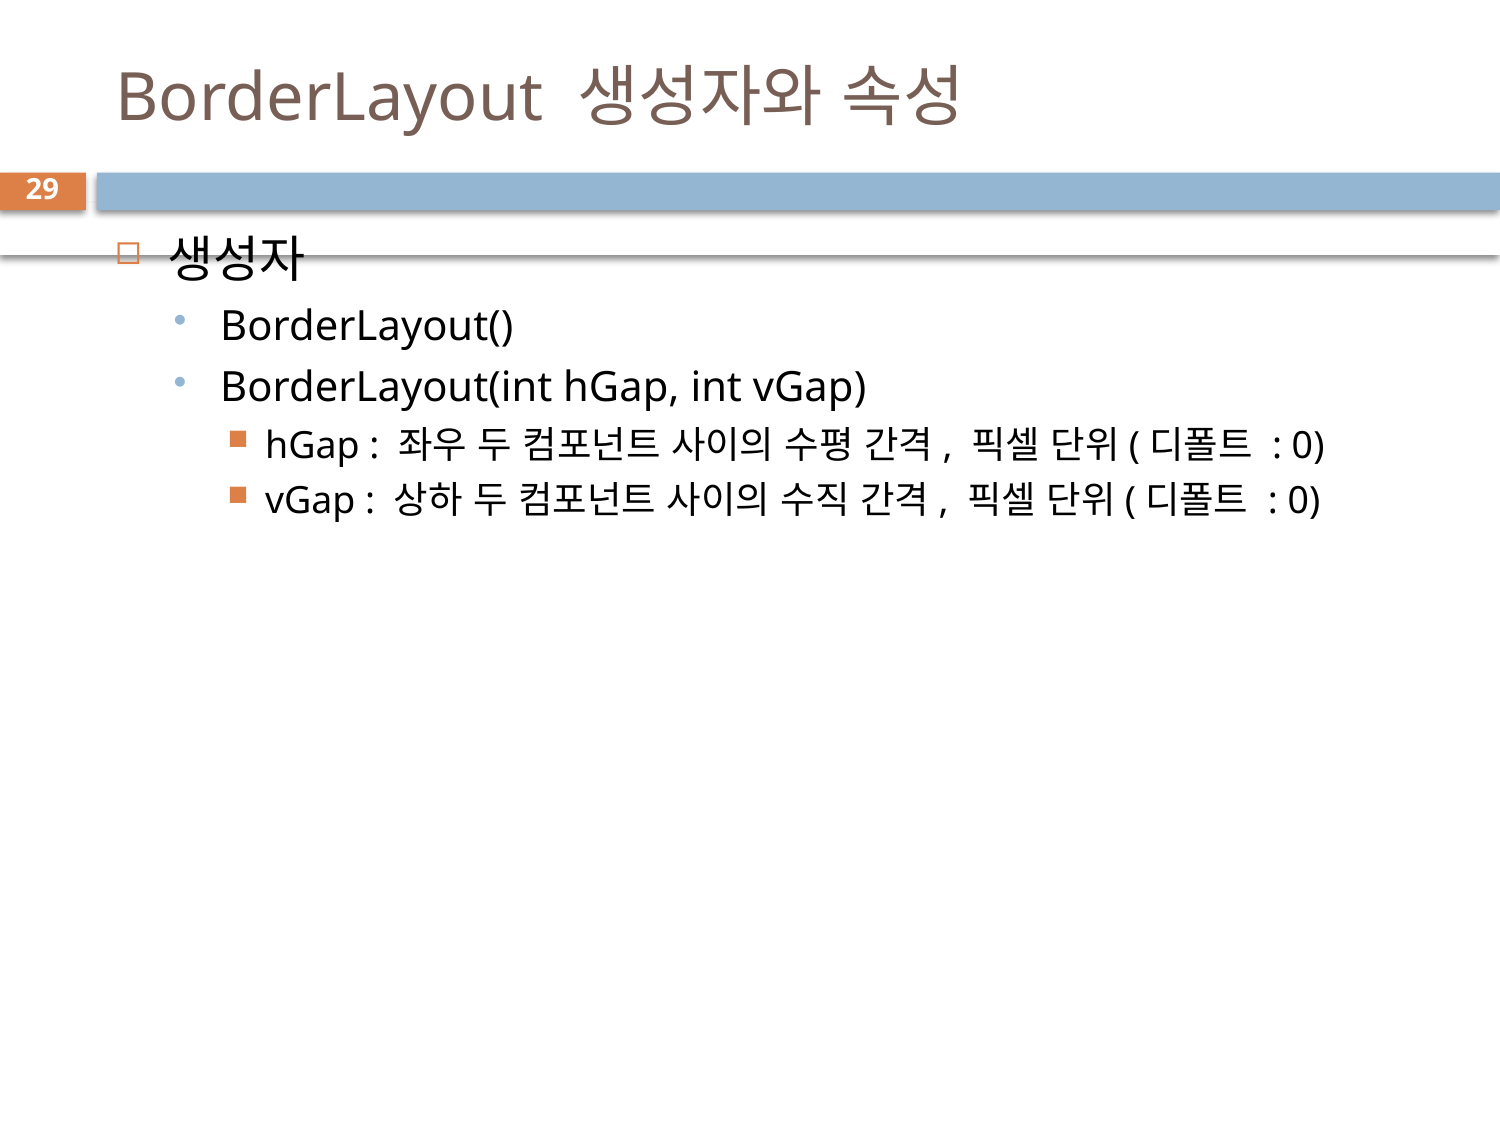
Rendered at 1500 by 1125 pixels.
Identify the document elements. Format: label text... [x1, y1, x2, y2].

slide_number 29 [0, 170, 87, 211]
list 생성자 BorderLayout() BorderLayout(int hGap, int vGap) hGap : 좌우 두 컴포넌트 사이의 수평 간격, 픽셀 단위(디폴트 : 0) vGap : 상하 두 컴포넌트 사이의 수직 간격, 픽셀 단위(디폴트 : 0) [100, 219, 1438, 1047]
title BorderLayout 생성자와 속성 [100, 37, 1438, 149]
